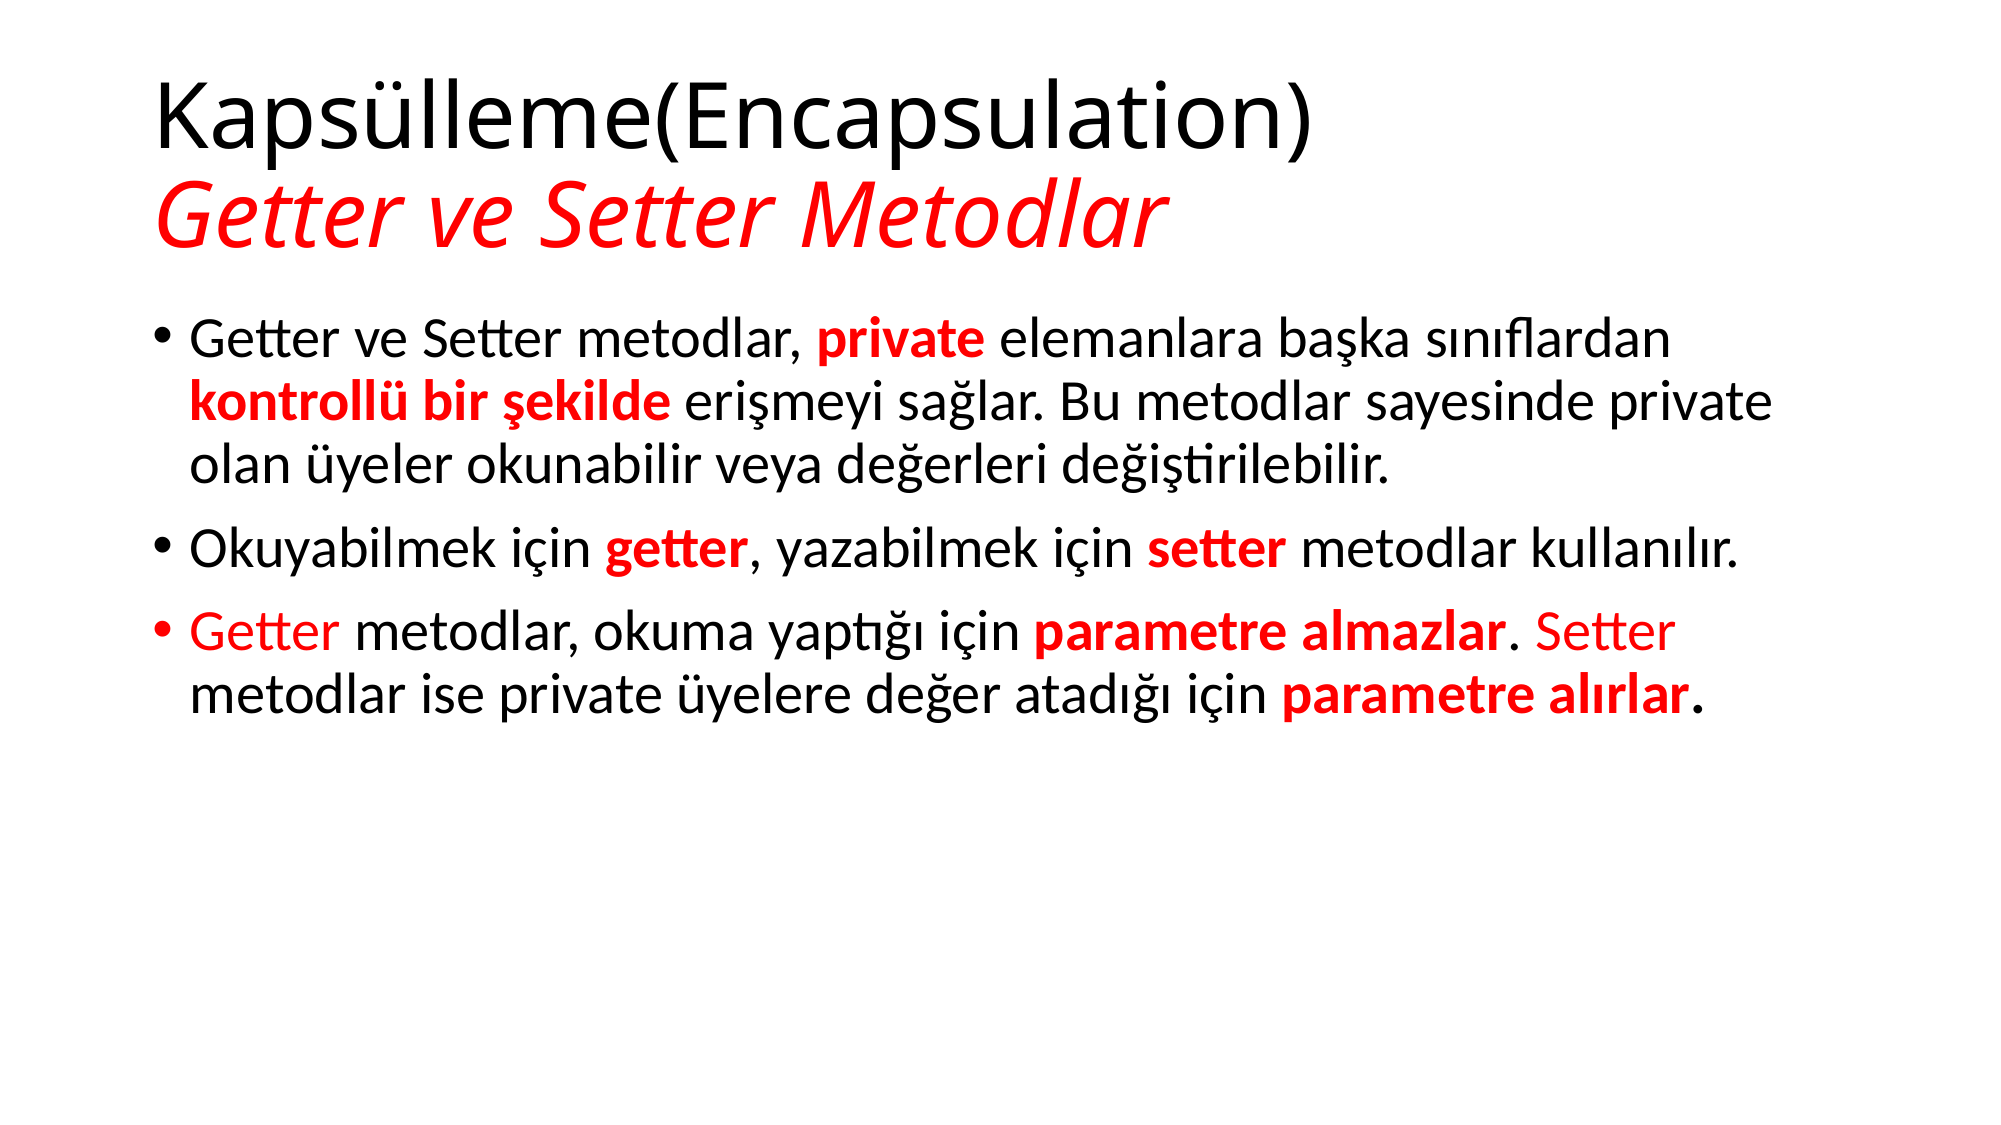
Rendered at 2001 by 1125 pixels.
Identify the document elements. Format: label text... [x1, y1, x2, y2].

title Kapsülleme(Encapsulation) Getter ve Setter Metodlar [137, 59, 1863, 278]
list Getter ve Setter metodlar, private elemanlara başka sınıflardan kontrollü bir şekilde erişmeyi sağlar. Bu metodlar sayesinde private olan üyeler okunabilir veya değerleri değiştirilebilir. Okuyabilmek için getter, yazabilmek için setter metodlar kullanılır. Getter metodlar, okuma yaptığı için parametre almazlar. Setter metodlar ise private üyelere değer atadığı için parametre alırlar. [137, 299, 1863, 1014]
